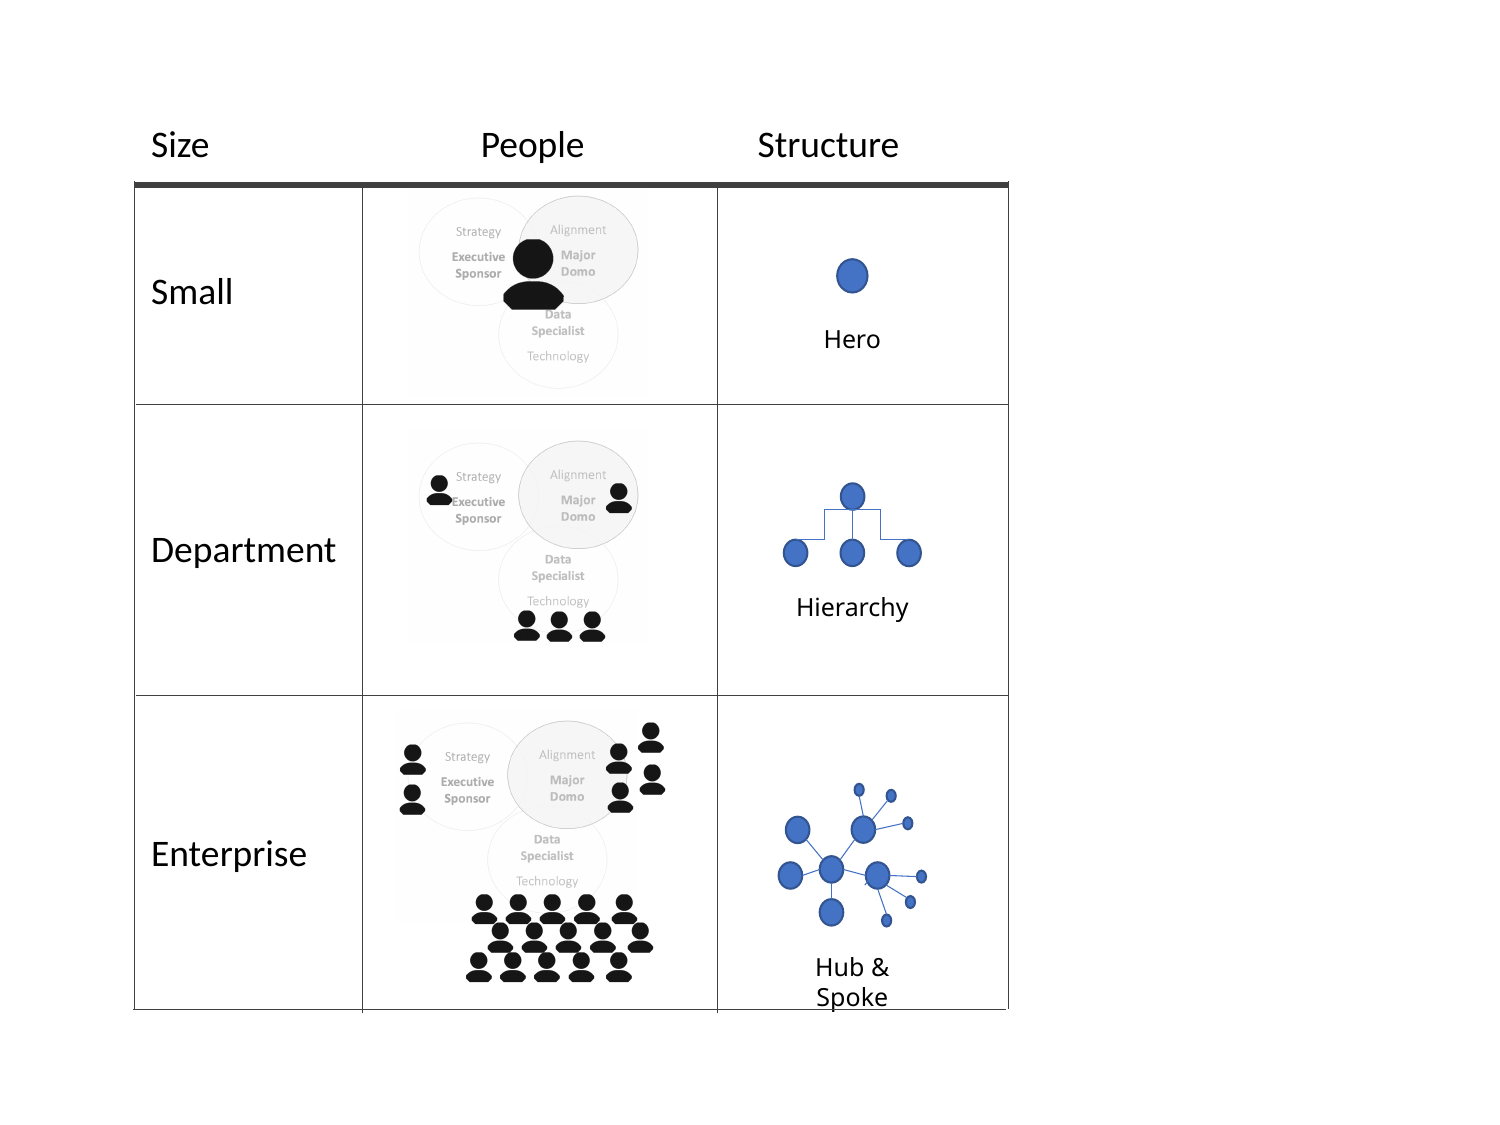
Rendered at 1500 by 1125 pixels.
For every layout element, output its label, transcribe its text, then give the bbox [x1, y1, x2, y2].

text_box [765, 259, 940, 363]
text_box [407, 185, 648, 398]
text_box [765, 783, 940, 990]
text_box Enterprise [136, 821, 361, 882]
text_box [407, 429, 648, 645]
text_box Size [136, 112, 311, 173]
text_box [765, 483, 940, 630]
text_box Small [136, 259, 311, 319]
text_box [396, 709, 669, 986]
text_box People [445, 112, 620, 173]
text_box Structure [742, 112, 917, 173]
text_box Department [136, 517, 361, 578]
